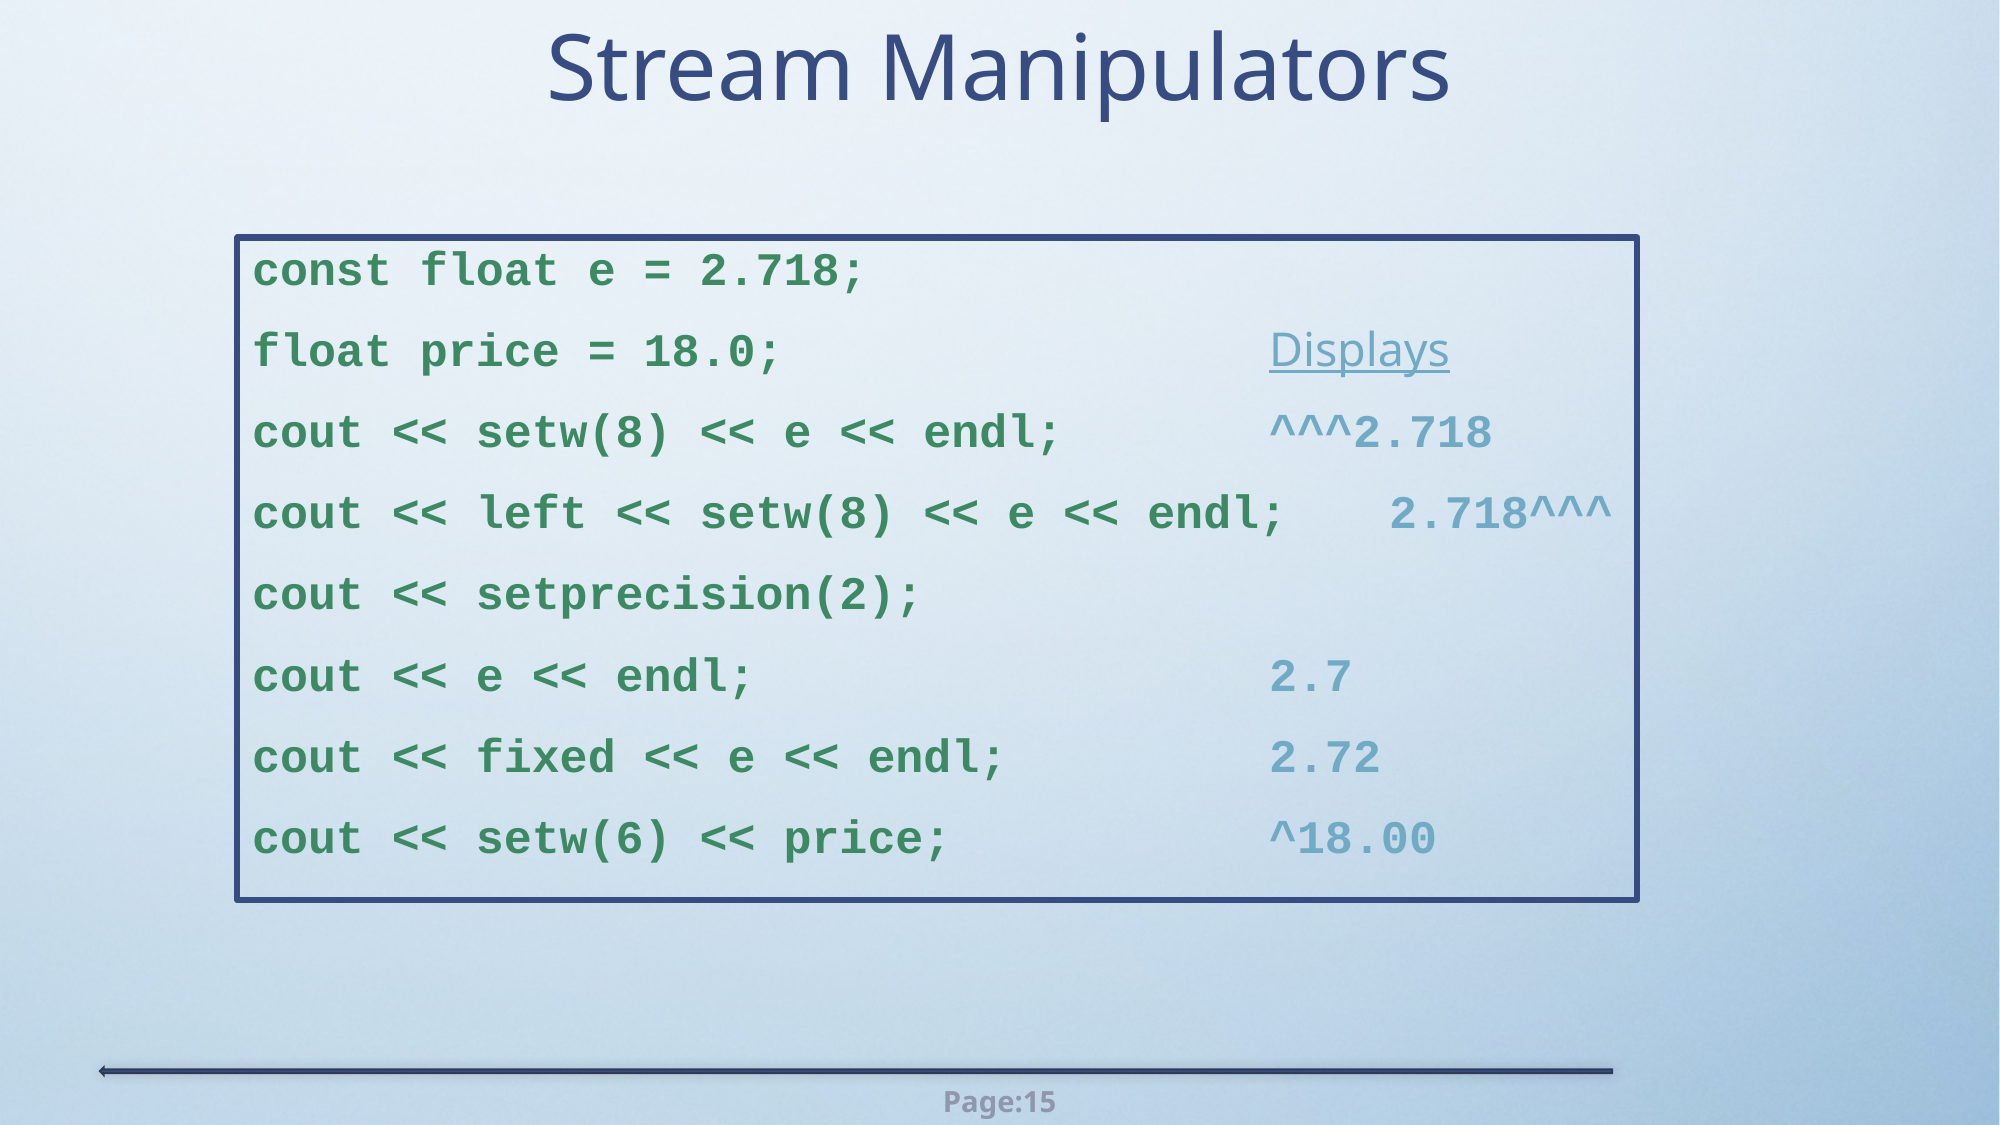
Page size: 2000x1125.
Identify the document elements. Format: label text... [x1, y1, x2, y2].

list const float e = 2.718; float price = 18.0; Displays cout << setw(8) << e << endl; ^^^2.718 cout << left << setw(8) << e << endl; 2.718^^^ cout << setprecision(2); cout << e << endl; 2.7 cout << fixed << e << endl; 2.72 cout << setw(6) << price; ^18.00 [237, 237, 1638, 900]
picture [0, 130, 2000, 1125]
title Stream Manipulators [0, 0, 2000, 130]
